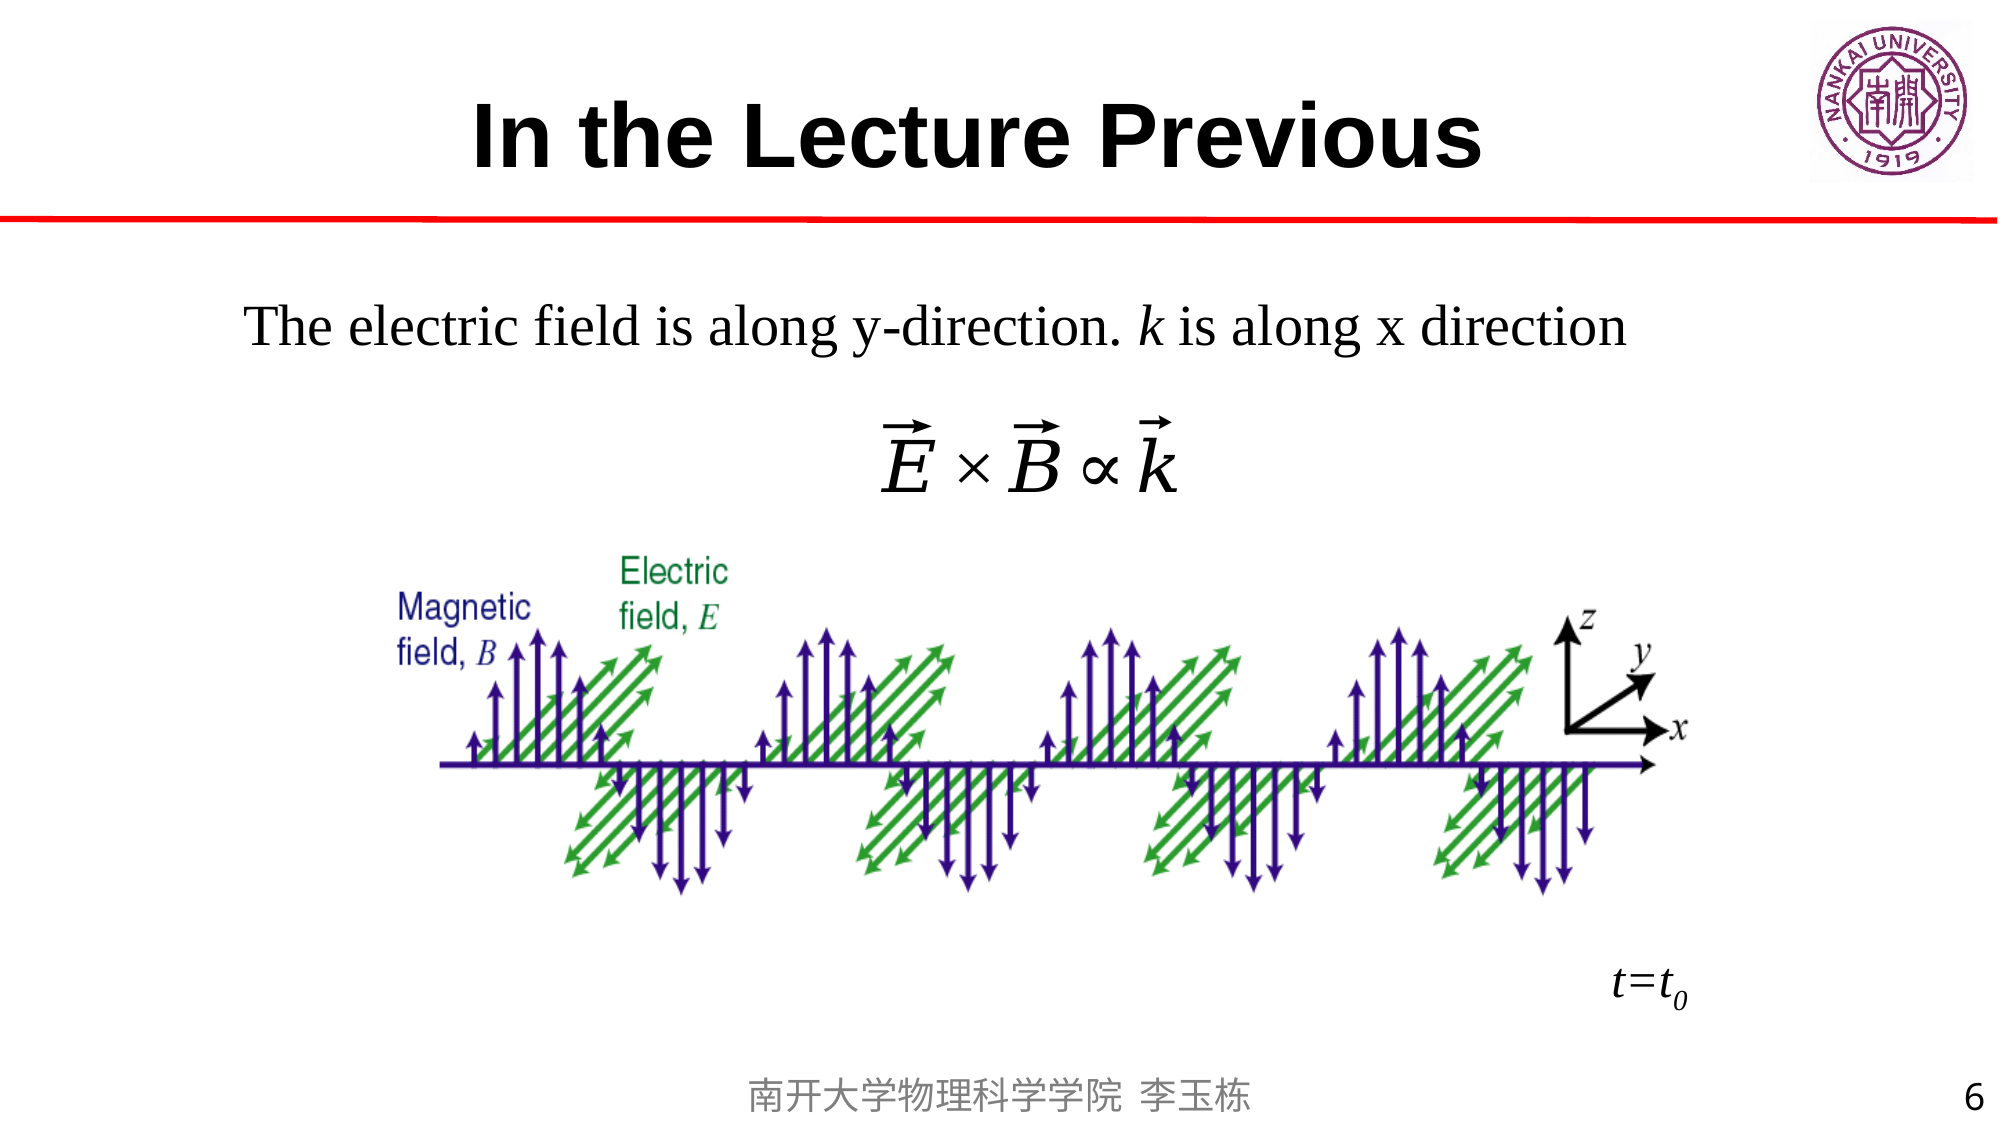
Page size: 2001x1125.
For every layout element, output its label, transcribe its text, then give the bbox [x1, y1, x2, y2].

slide_number 6 [1550, 1065, 2000, 1125]
title In the Lecture Previous [341, 81, 1617, 194]
picture [397, 550, 1689, 897]
picture [1810, 20, 1973, 182]
text_box t=t0 [1566, 940, 1703, 1024]
text_box The electric field is along y-direction. k is along x direction [228, 279, 1703, 368]
